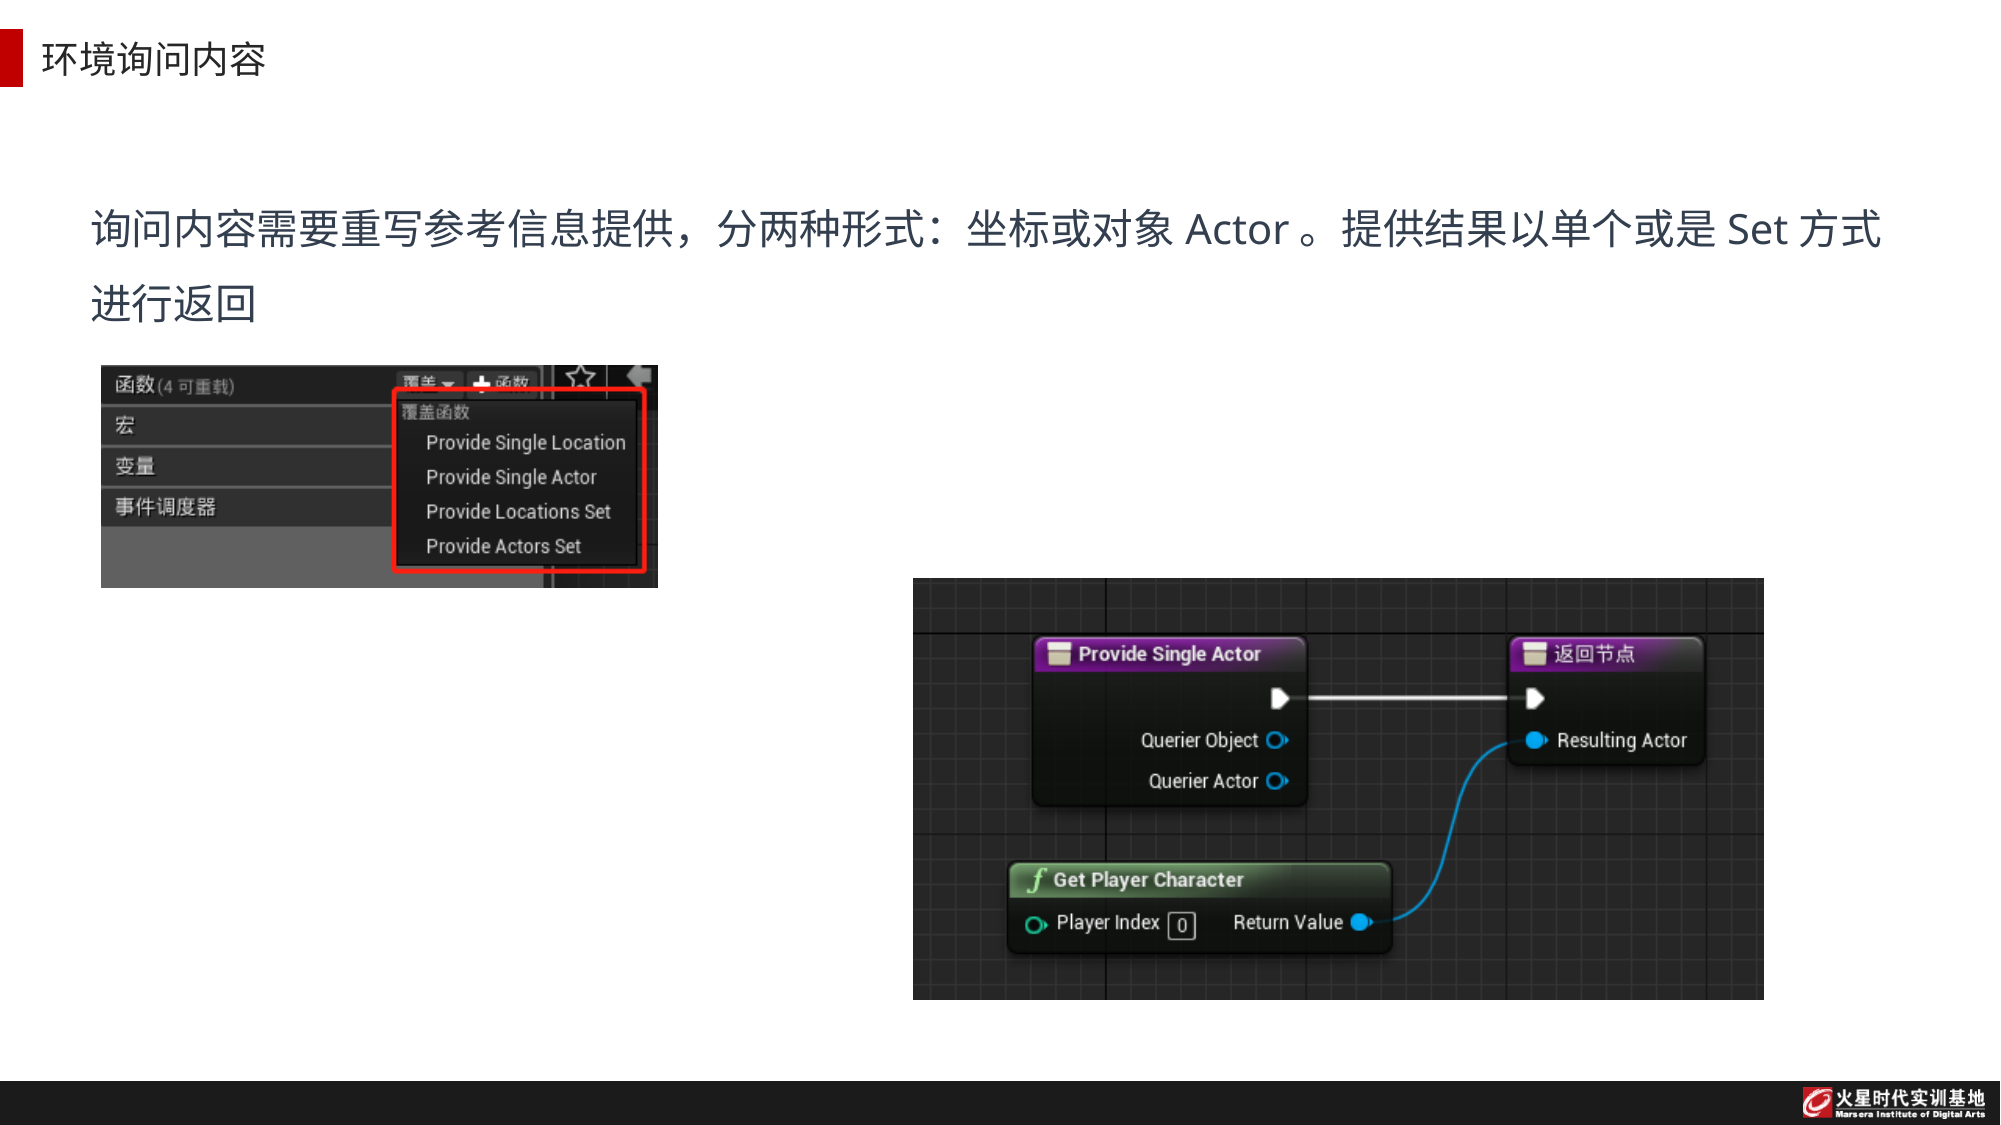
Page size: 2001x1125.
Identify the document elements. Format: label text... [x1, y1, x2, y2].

title 环境询问内容 [26, 28, 527, 94]
picture [913, 578, 1764, 1000]
picture [1795, 1085, 1992, 1119]
list 询问内容需要重写参考信息提供，分两种形式：坐标或对象Actor。提供结果以单个或是Set方式进行返回 [75, 170, 1911, 1043]
picture [101, 365, 658, 588]
